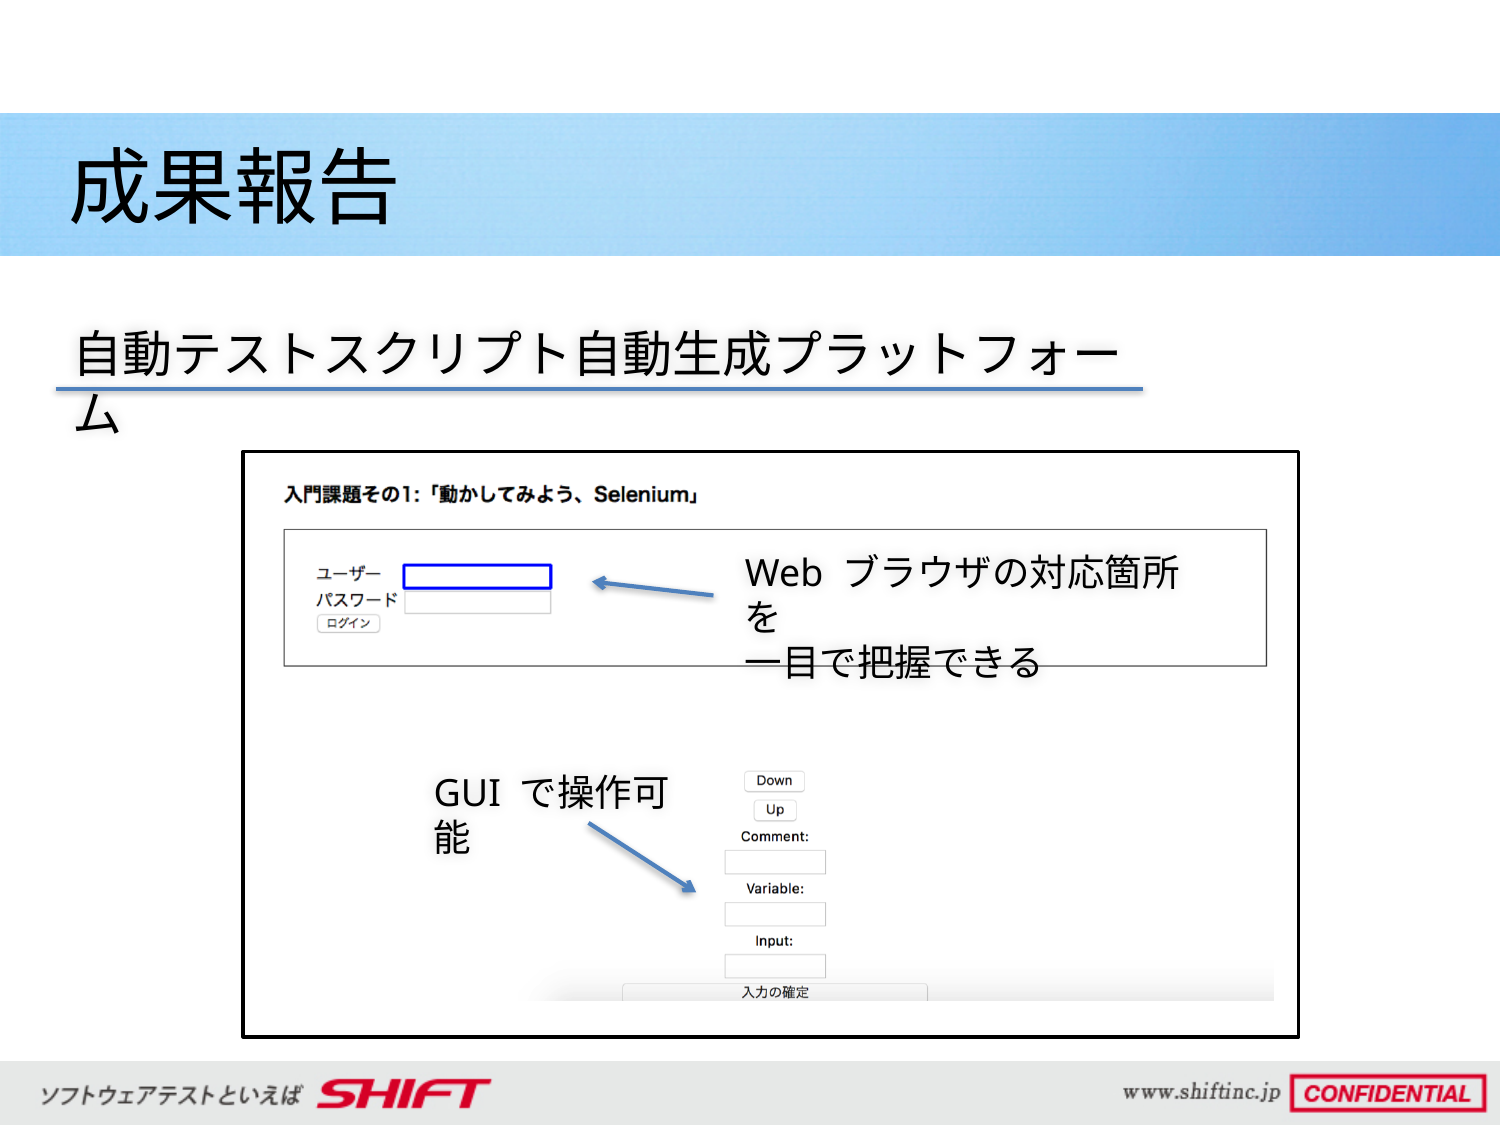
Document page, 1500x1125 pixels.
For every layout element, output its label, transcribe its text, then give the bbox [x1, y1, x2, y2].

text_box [588, 822, 697, 893]
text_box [279, 473, 1275, 1002]
title 成果報告 [52, 125, 1448, 244]
picture [0, 113, 1500, 256]
picture [0, 1061, 1500, 1125]
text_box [591, 581, 714, 596]
text_box 自動テストスクリプト自動生成プラットフォーム [69, 319, 1144, 386]
text_box [241, 449, 1301, 1039]
text_box 自動テストスクリプト自動生成プラットフォーム [69, 397, 1144, 446]
